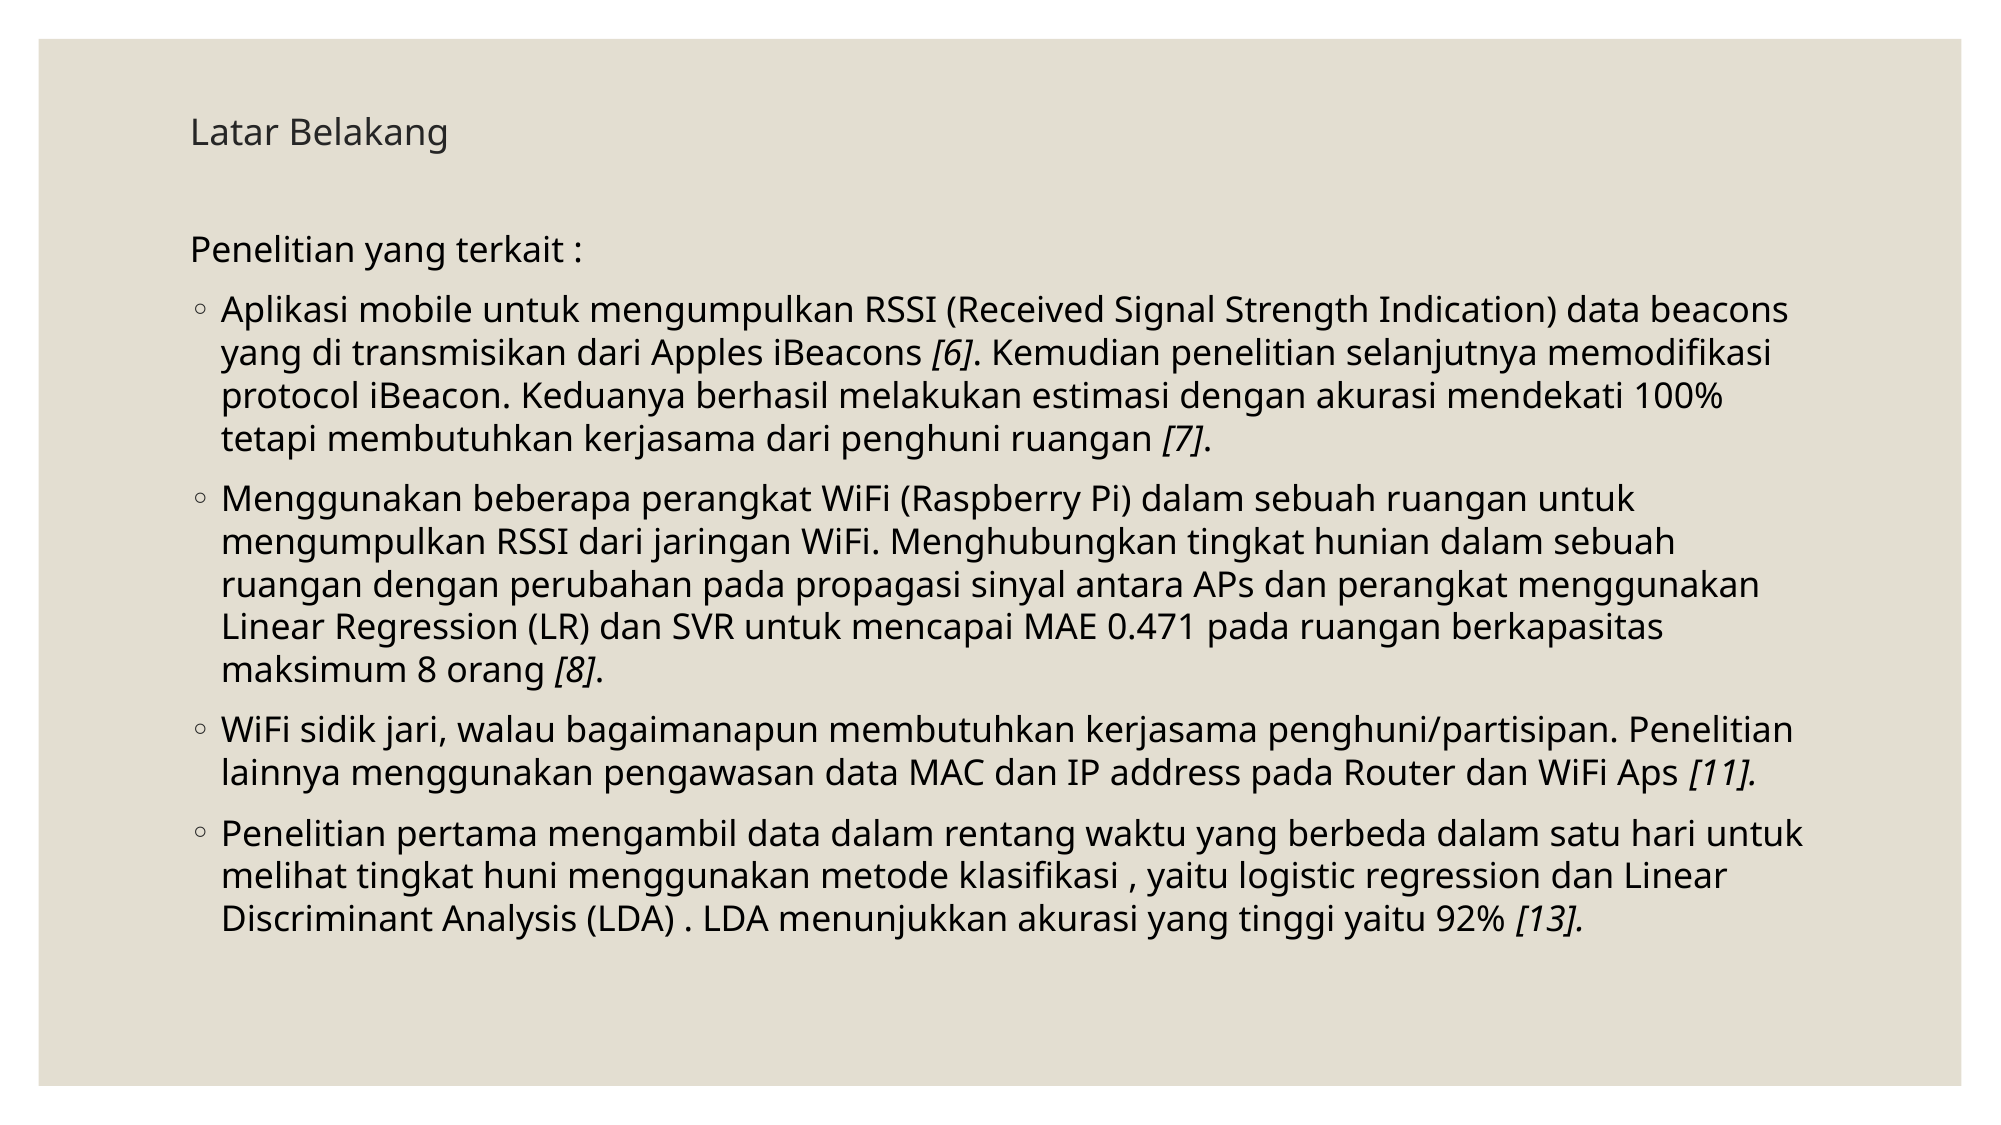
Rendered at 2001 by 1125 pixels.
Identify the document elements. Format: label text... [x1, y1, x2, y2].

list Penelitian yang terkait : Aplikasi mobile untuk mengumpulkan RSSI (Received Signal Strength Indication) data beacons yang di transmisikan dari Apples iBeacons [6]. Kemudian penelitian selanjutnya memodifikasi protocol iBeacon. Keduanya berhasil melakukan estimasi dengan akurasi mendekati 100% tetapi membutuhkan kerjasama dari penghuni ruangan [7]. Menggunakan beberapa perangkat WiFi (Raspberry Pi) dalam sebuah ruangan untuk mengumpulkan RSSI dari jaringan WiFi. Menghubungkan tingkat hunian dalam sebuah ruangan dengan perubahan pada propagasi sinyal antara APs dan perangkat menggunakan Linear Regression (LR) dan SVR untuk mencapai MAE 0.471 pada ruangan berkapasitas maksimum 8 orang [8]. WiFi sidik jari, walau bagaimanapun membutuhkan kerjasama penghuni/partisipan. Penelitian lainnya menggunakan pengawasan data MAC dan IP address pada Router dan WiFi Aps [11]. Penelitian pertama mengambil data dalam rentang waktu yang berbeda dalam satu hari untuk melihat tingkat huni menggunakan metode klasifikasi , yaitu logistic regression dan Linear Discriminant Analysis (LDA) . LDA menunjukkan akurasi yang tinggi yaitu 92% [13]. [174, 219, 1825, 990]
title Latar Belakang [174, 105, 1825, 207]
